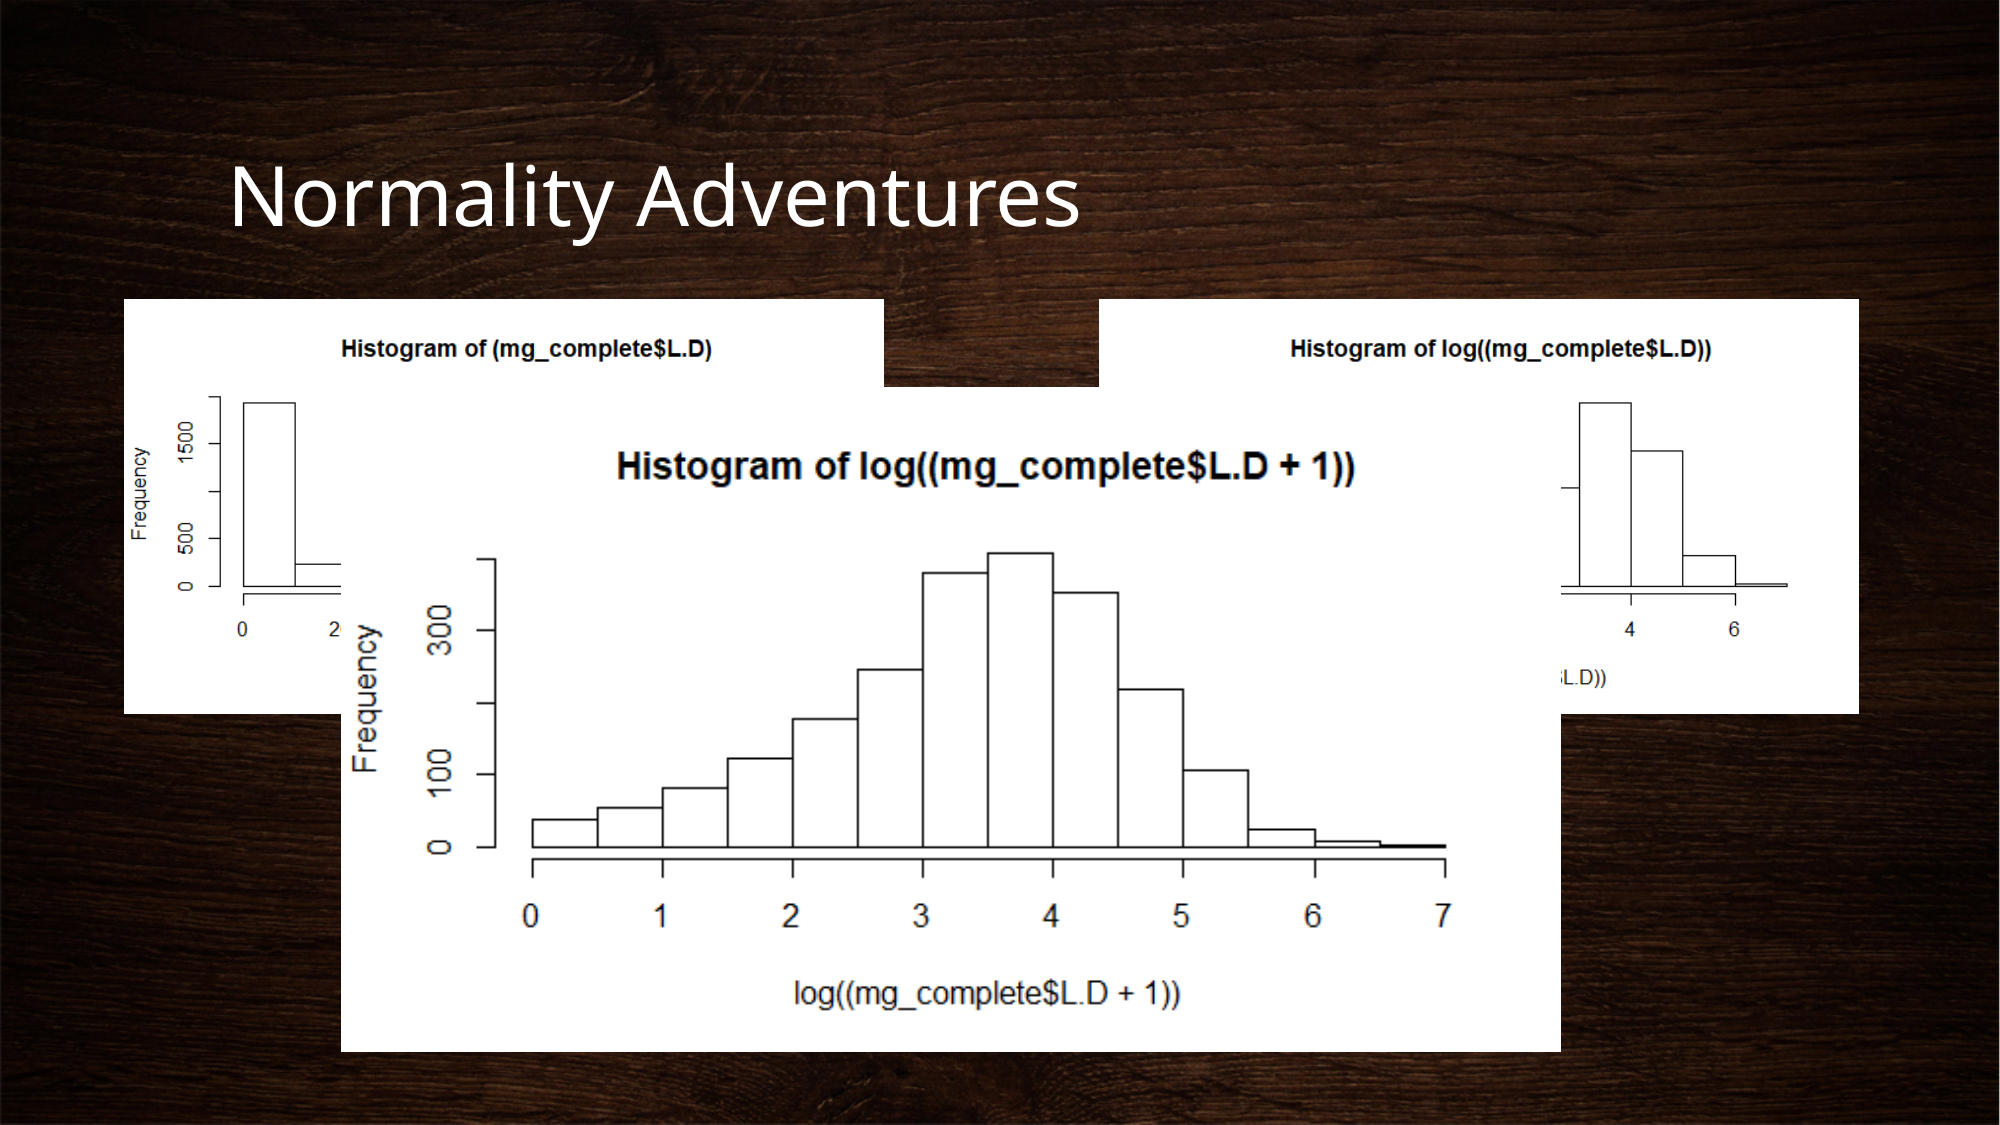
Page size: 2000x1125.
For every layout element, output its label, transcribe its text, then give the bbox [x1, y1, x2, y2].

title Normality Adventures [212, 62, 1788, 250]
picture [0, 0, 2000, 1125]
